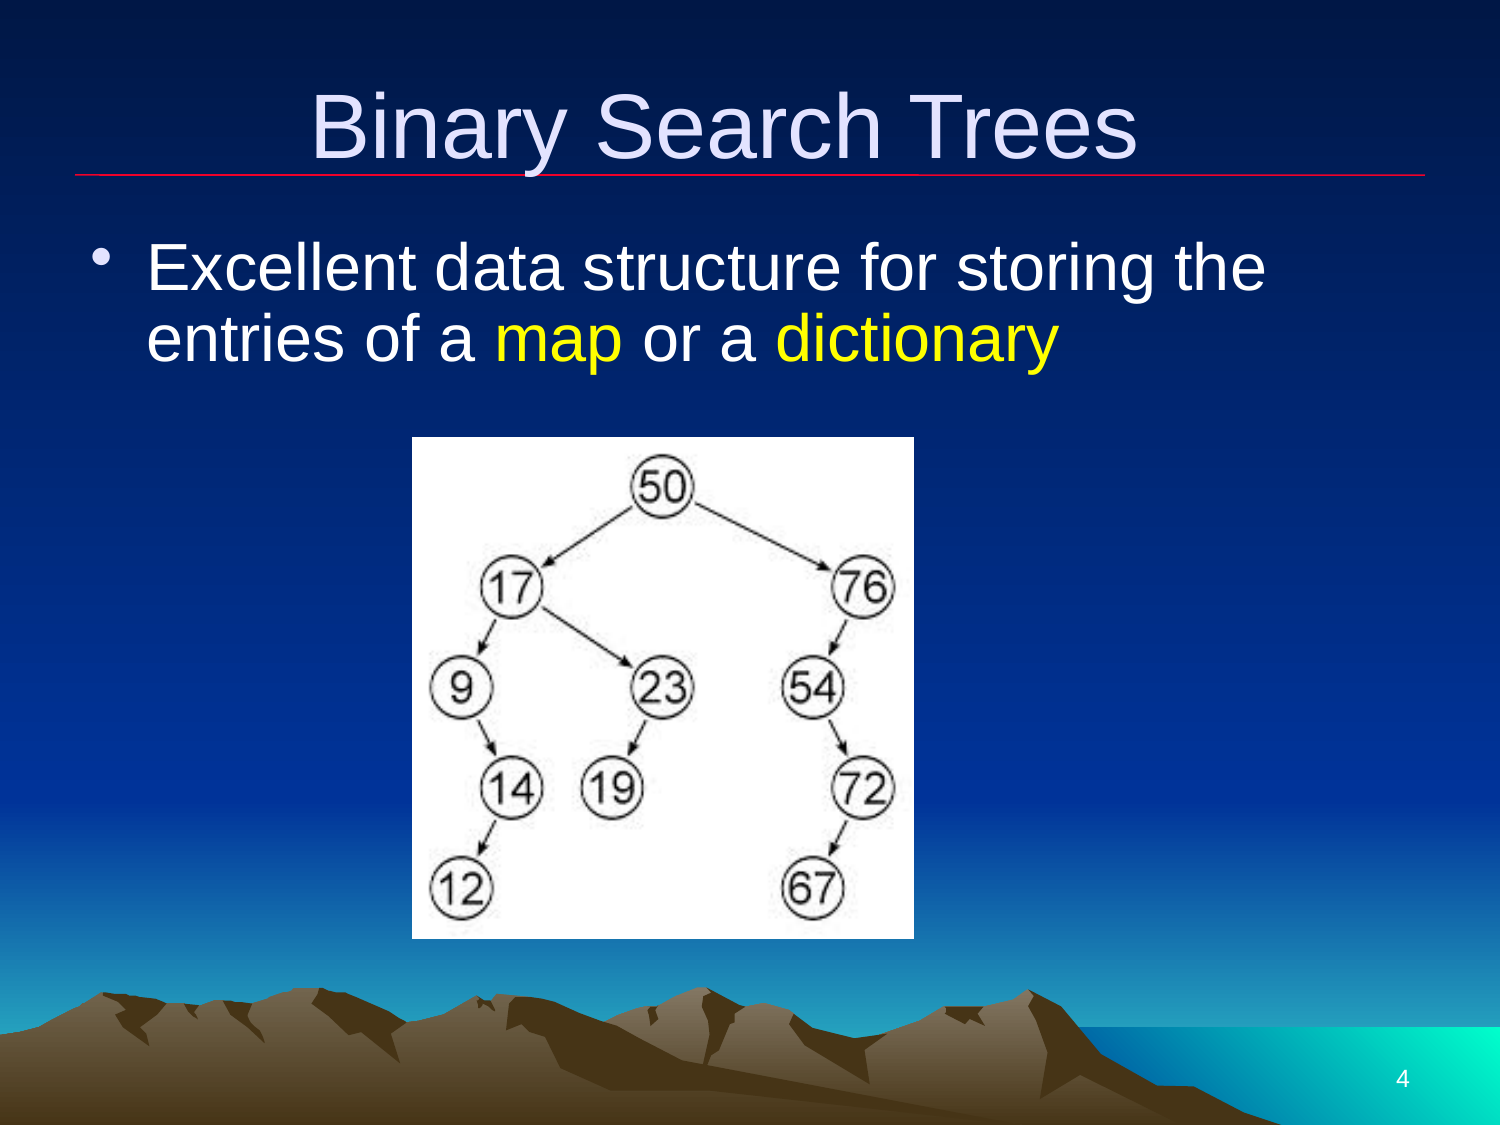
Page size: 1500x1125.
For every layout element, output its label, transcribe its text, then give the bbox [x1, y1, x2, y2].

title Binary Search Trees [149, 70, 1301, 173]
list Excellent data structure for storing the entries of a map or a dictionary [74, 224, 1476, 1026]
slide_number 4 [1074, 1026, 1426, 1101]
picture [412, 437, 914, 939]
